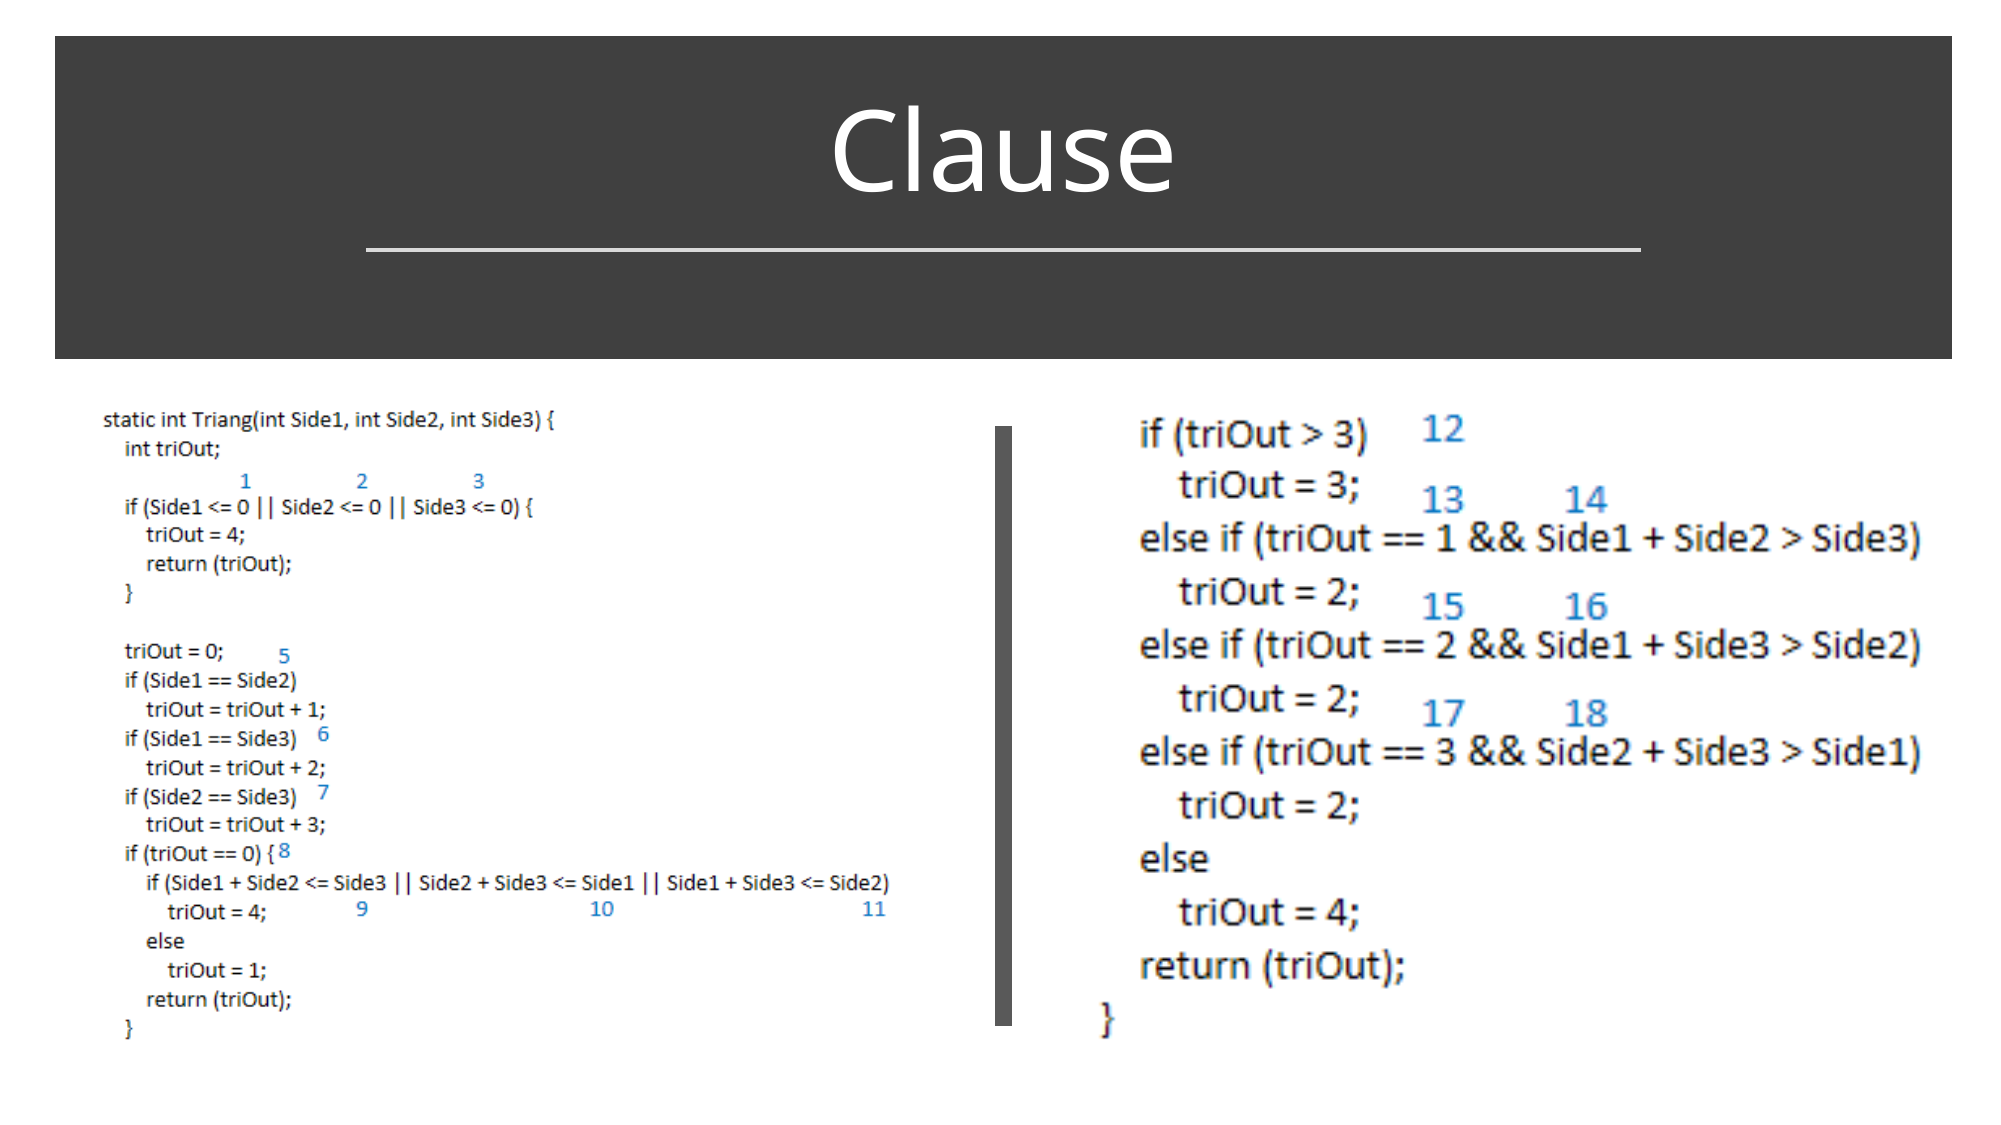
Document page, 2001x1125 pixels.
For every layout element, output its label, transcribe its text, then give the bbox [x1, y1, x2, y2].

picture [1062, 398, 1947, 1054]
title Clause [89, 71, 1917, 224]
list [92, 398, 912, 1054]
text_box [64, 45, 1942, 350]
